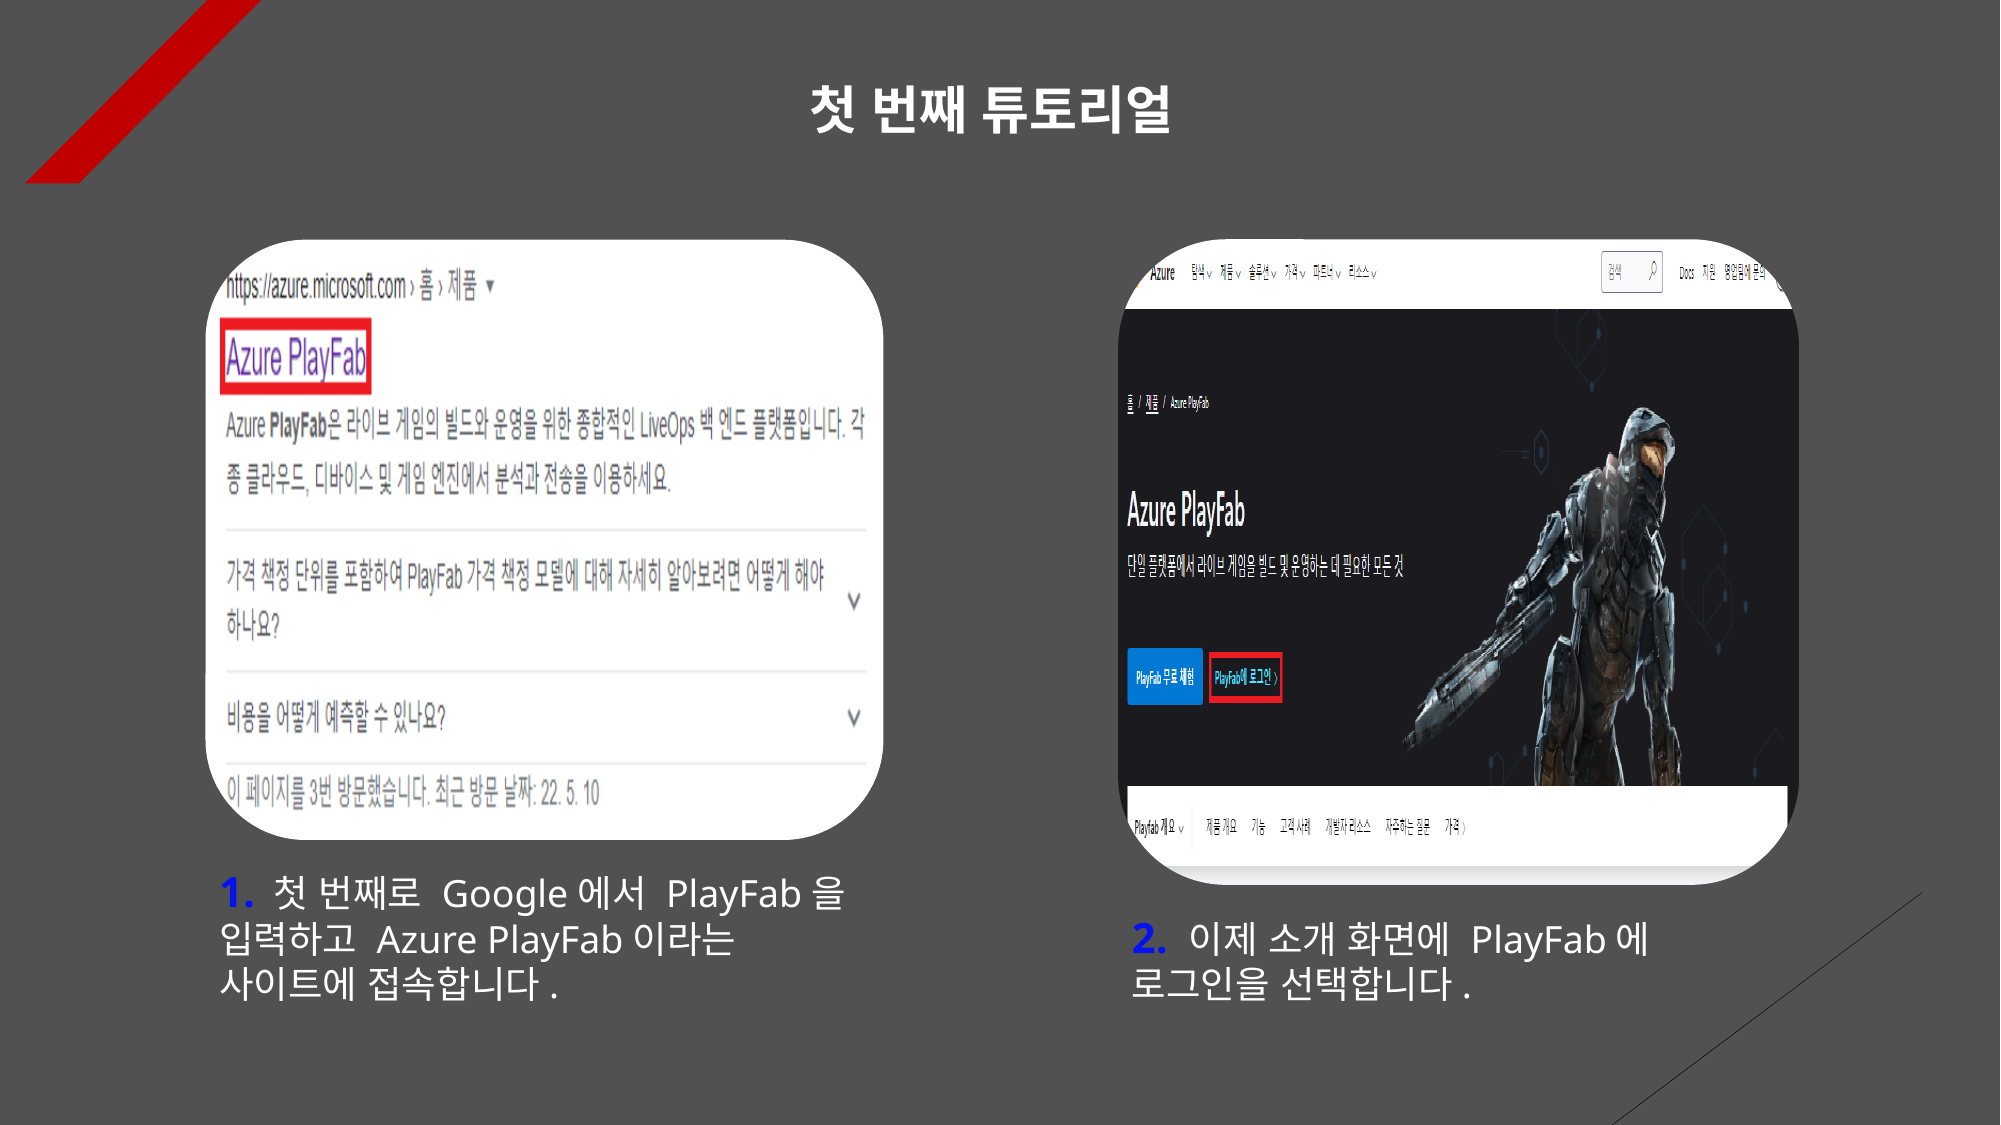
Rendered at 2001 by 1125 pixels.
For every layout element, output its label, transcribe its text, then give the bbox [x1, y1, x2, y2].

text_box 1. 첫 번째로 Google에서 PlayFab을 입력하고 Azure PlayFab이라는 사이트에 접속합니다. [204, 858, 882, 1014]
picture [1118, 239, 1800, 885]
text_box 2. 이제 소개 화면에 PlayFab에 로그인을 선택합니다. [1117, 903, 1798, 1015]
text_box 첫 번째 튜토리얼 [739, 59, 1261, 150]
picture [205, 239, 884, 840]
